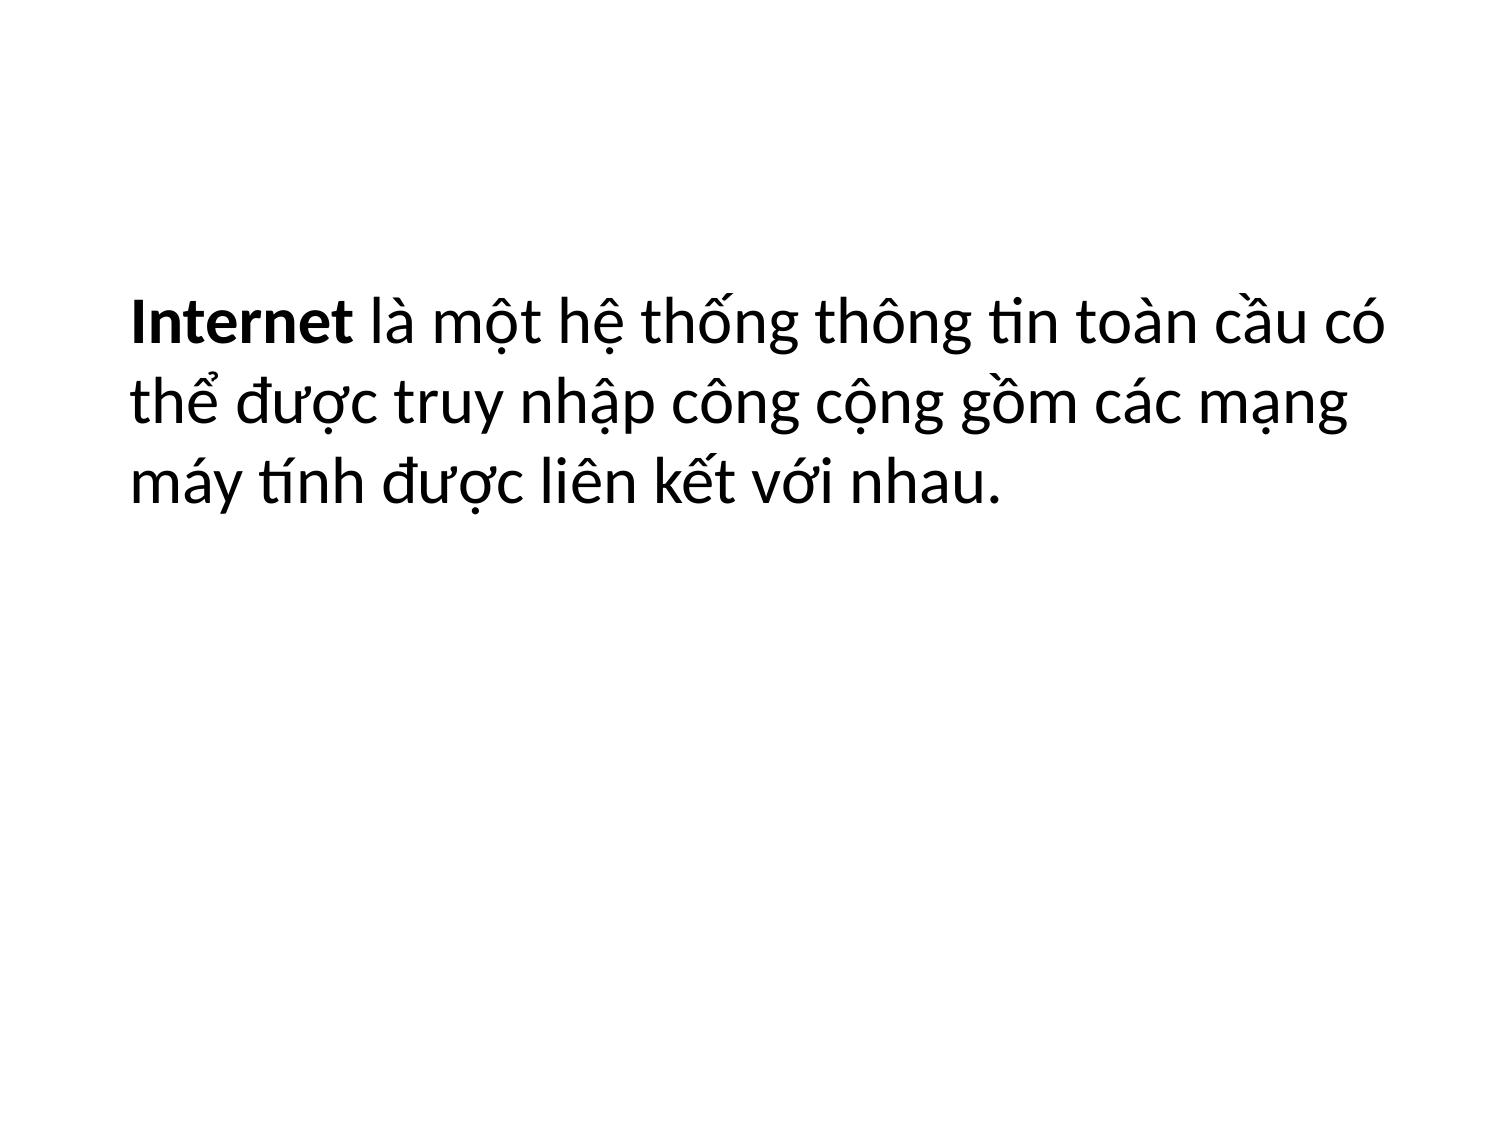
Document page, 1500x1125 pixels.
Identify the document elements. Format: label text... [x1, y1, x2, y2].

list Internet là một hệ thống thông tin toàn cầu có thể được truy nhập công cộng gồm các mạng máy tính được liên kết với nhau. [58, 269, 1409, 1012]
